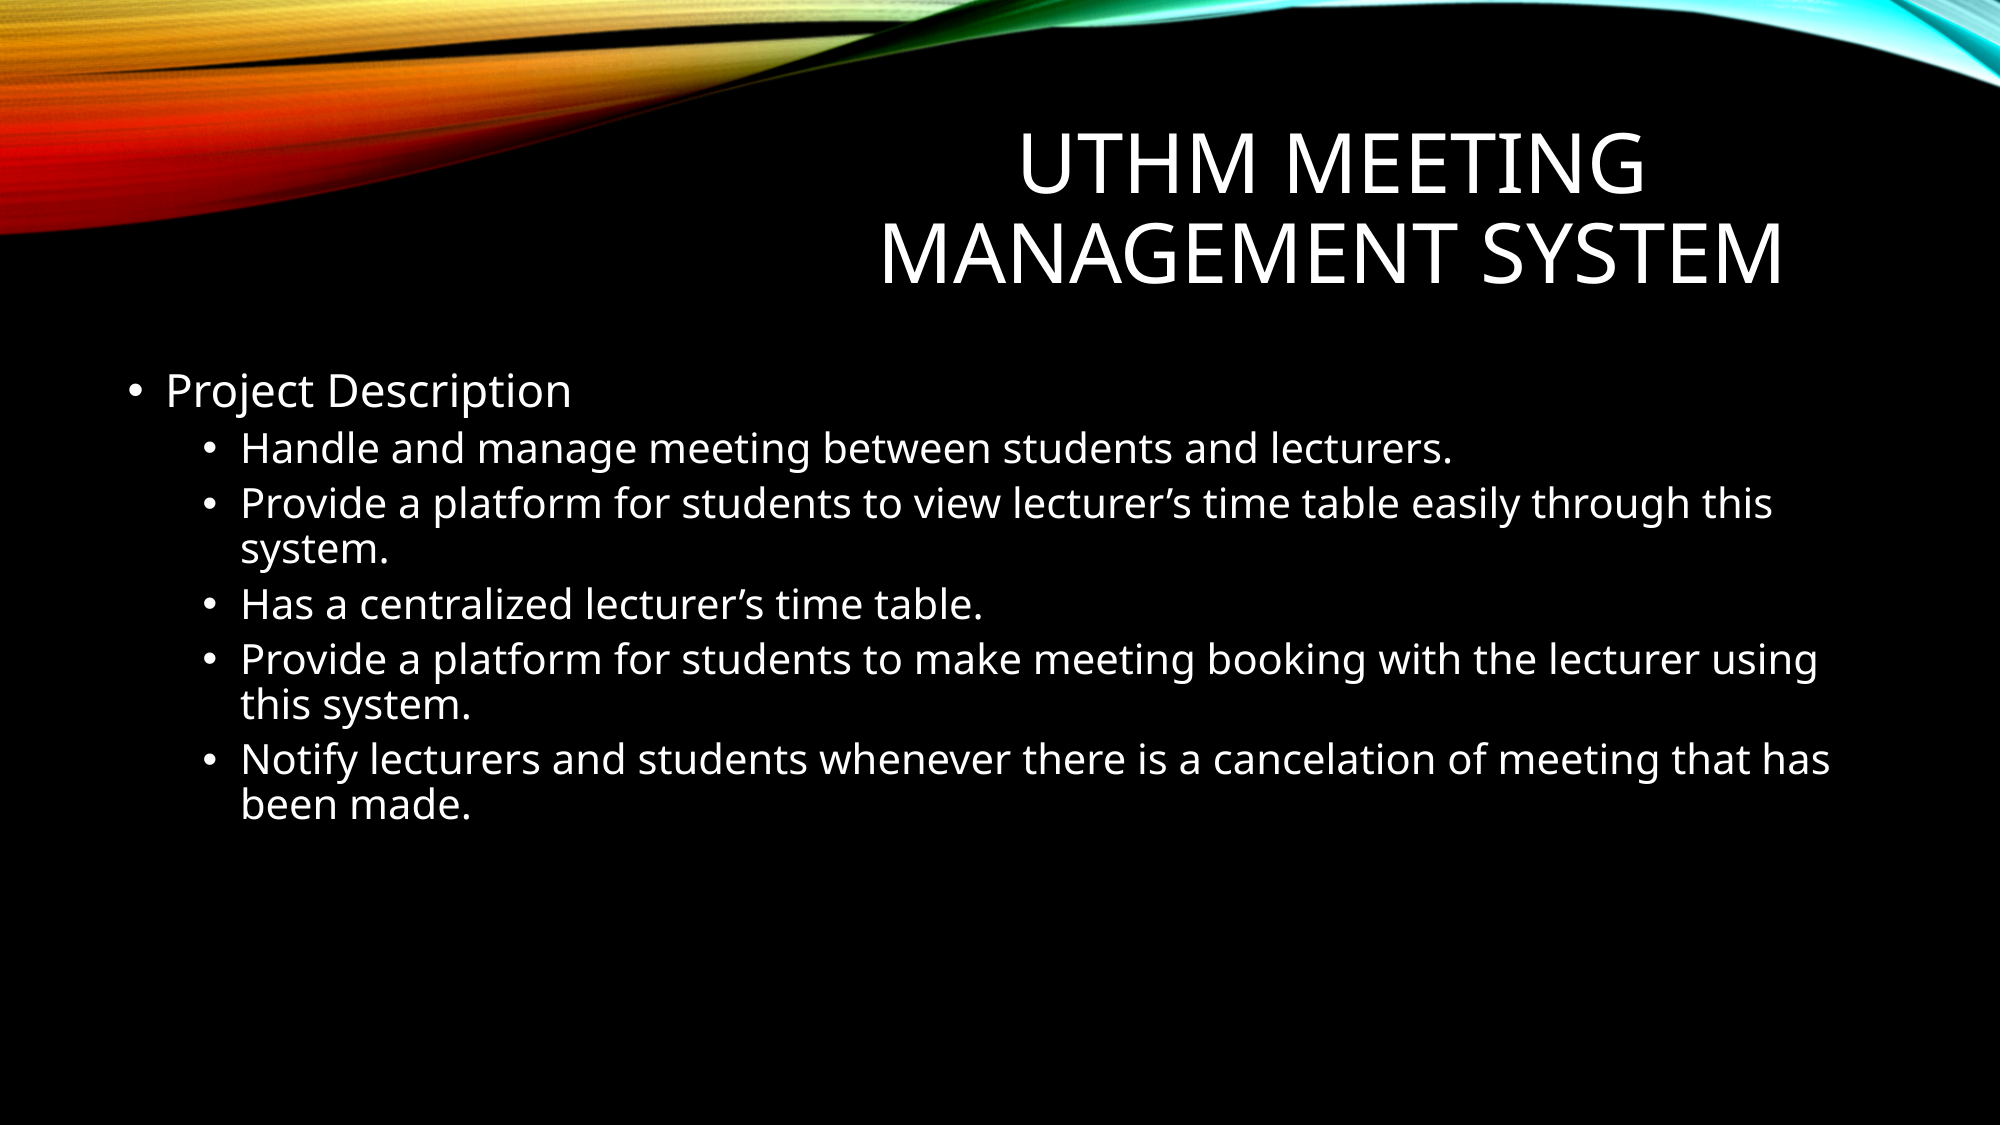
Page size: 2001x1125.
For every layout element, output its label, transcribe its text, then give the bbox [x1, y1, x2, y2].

picture [0, 0, 2000, 237]
title UTHM MEETING MANAGEMENT SYSTEM [704, 105, 1961, 318]
list Project Description Handle and manage meeting between students and lecturers. Provide a platform for students to view lecturer’s time table easily through this system. Has a centralized lecturer’s time table. Provide a platform for students to make meeting booking with the lecturer using this system. Notify lecturers and students whenever there is a cancelation of meeting that has been made. [112, 360, 1888, 1021]
